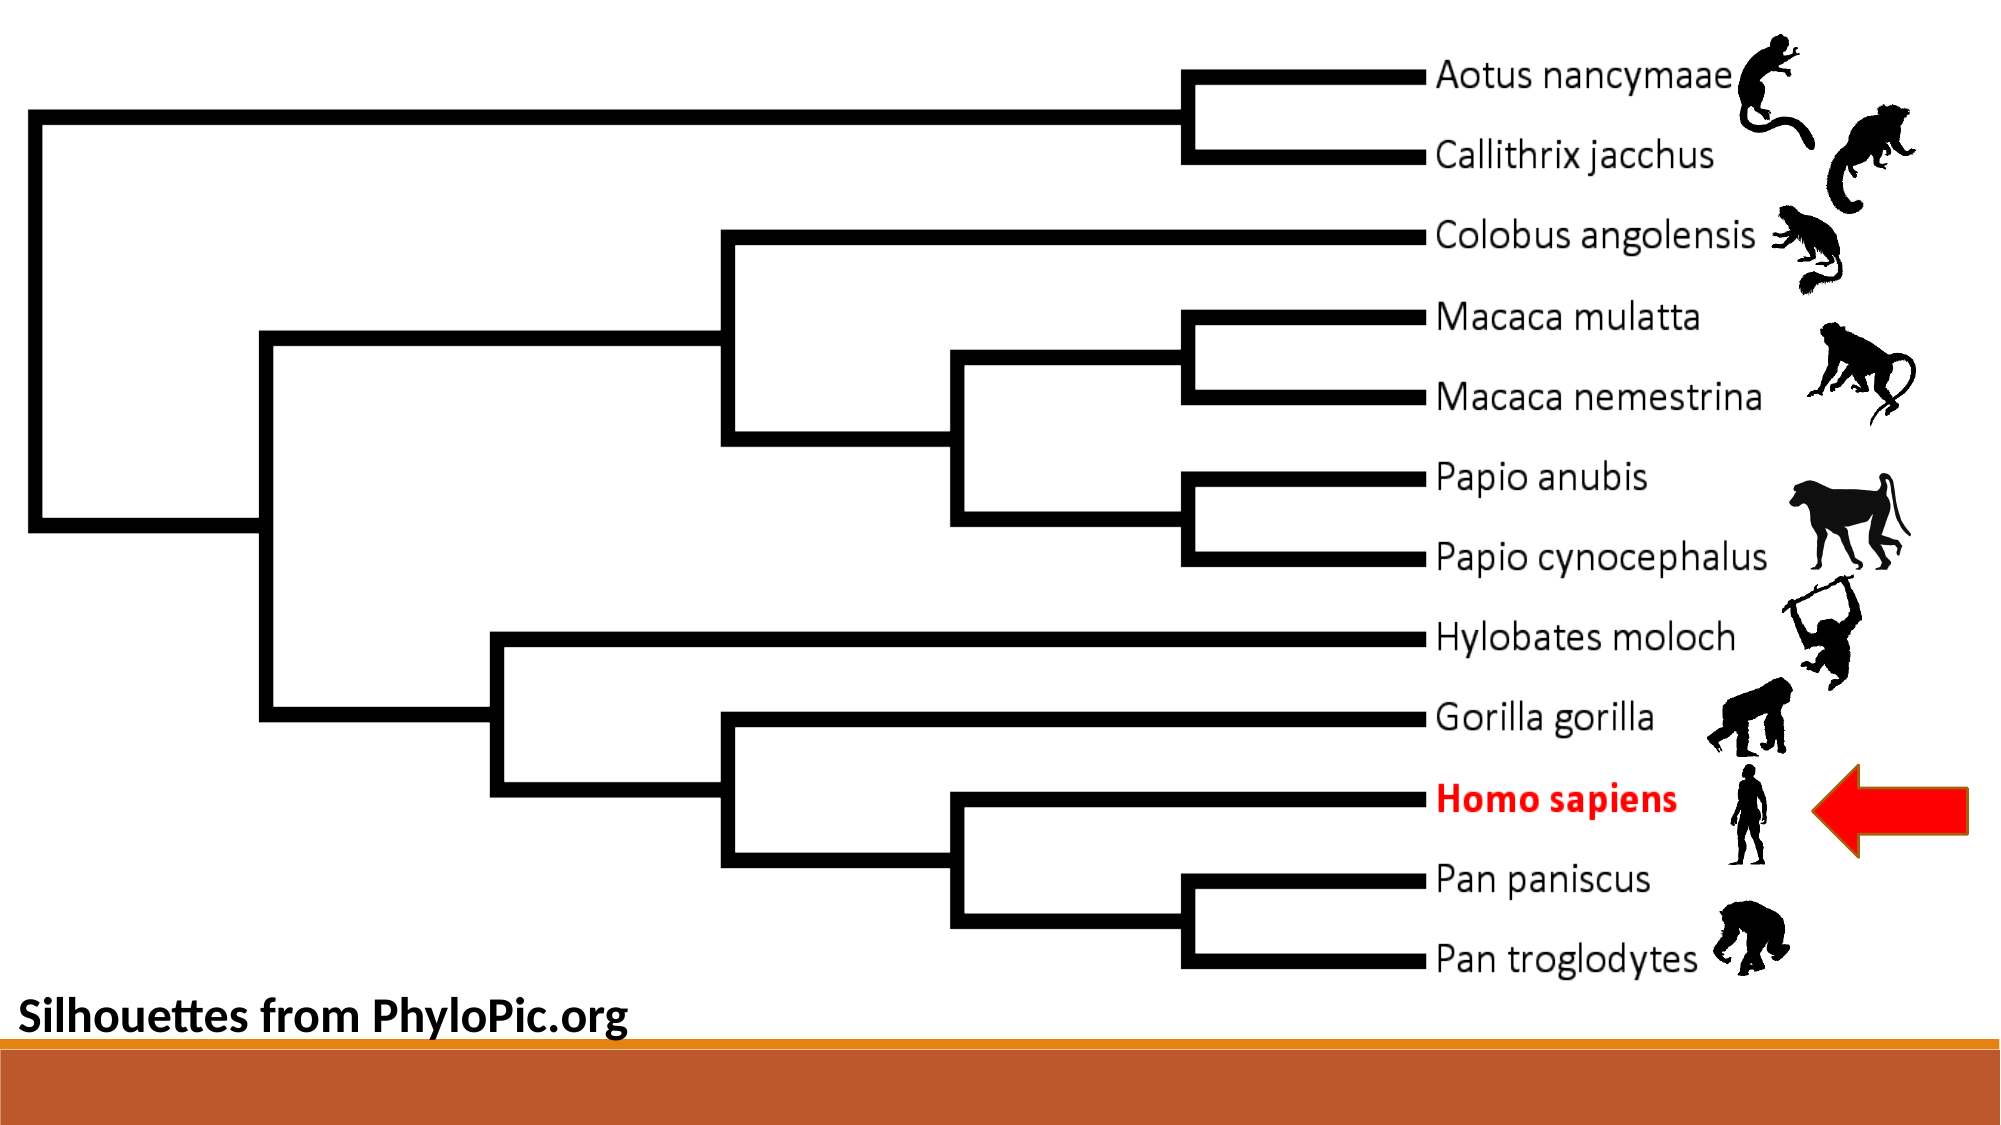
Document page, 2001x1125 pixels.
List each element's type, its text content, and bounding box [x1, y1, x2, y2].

picture [1806, 321, 1917, 427]
text_box Silhouettes from PhyloPic.org [3, 1008, 644, 1050]
picture [0, 33, 1916, 1001]
text_box [1811, 763, 1969, 859]
picture [1788, 472, 1912, 570]
